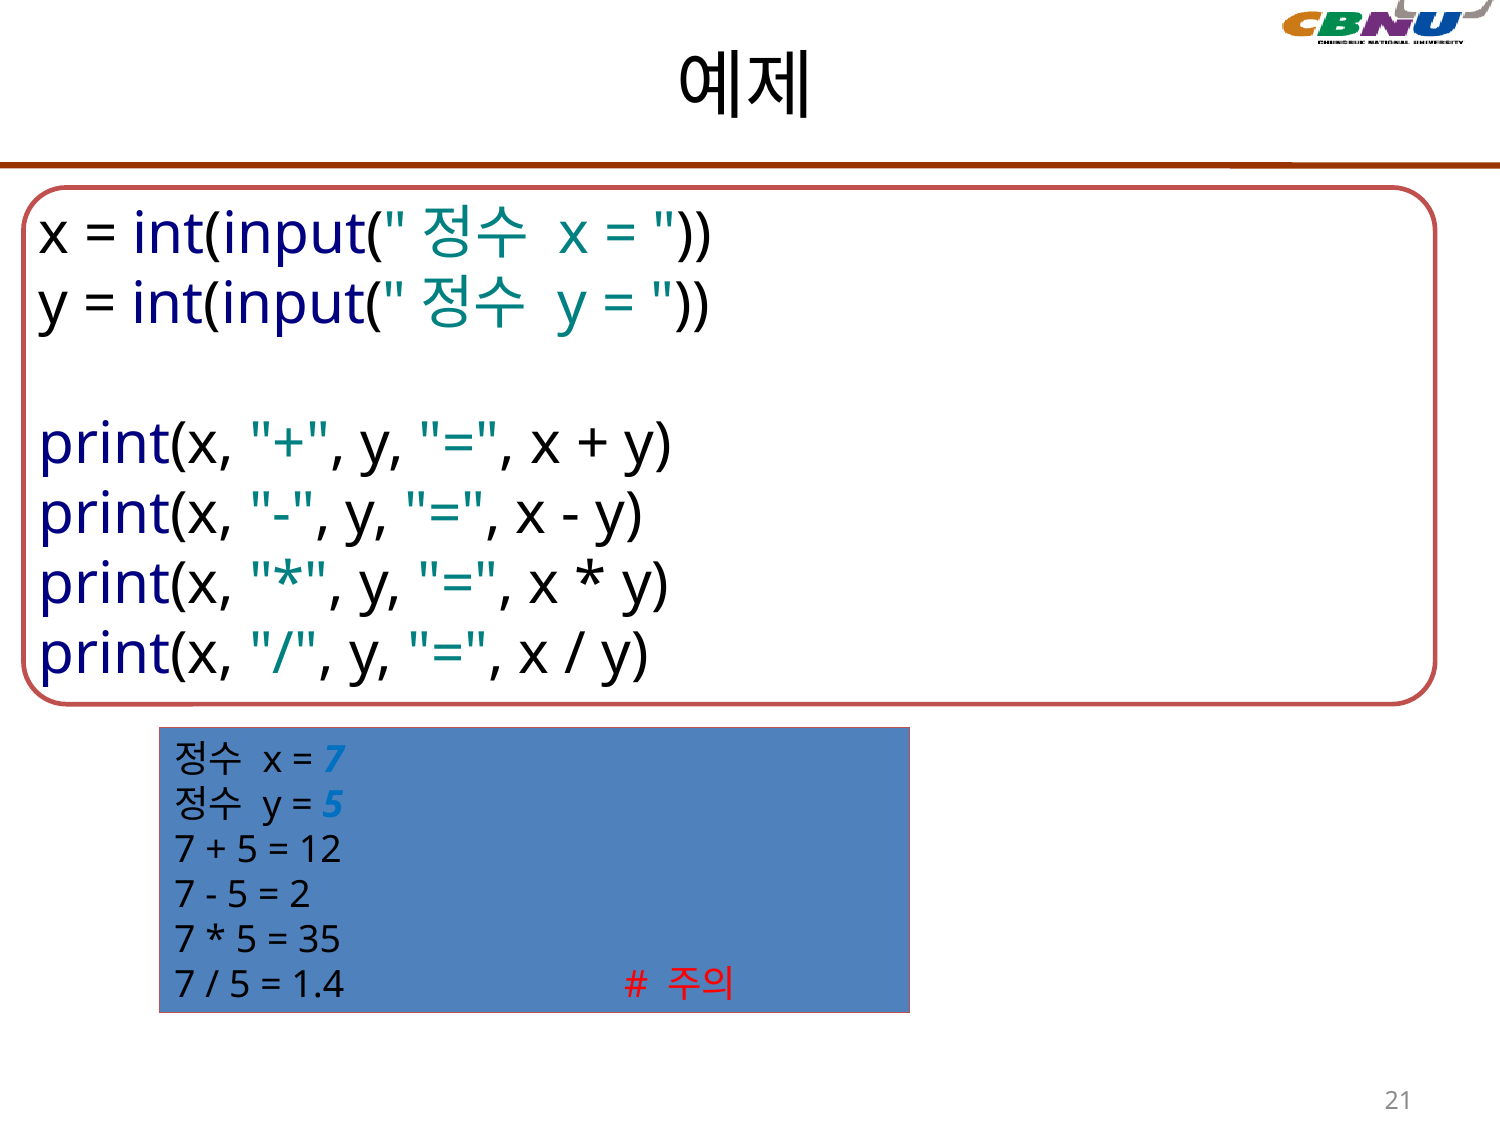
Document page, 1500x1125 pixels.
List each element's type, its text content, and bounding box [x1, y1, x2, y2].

picture [1277, 0, 1500, 47]
slide_number 21 [1078, 1078, 1429, 1125]
title 예제 [70, 23, 1421, 143]
list x = int(input("정수 x = ")) y = int(input("정수 y = ")) print(x, "+", y, "=", x + y) print(x, "-", y, "=", x - y) print(x, "*", y, "=", x * y) print(x, "/", y, "=", x / y) [23, 187, 1465, 1067]
text_box [23, 187, 1436, 705]
text_box 정수 x = 7 정수 y = 5 7 + 5 = 12 7 - 5 = 2 7 * 5 = 35 7 / 5 = 1.4 # 주의 [159, 727, 910, 1013]
